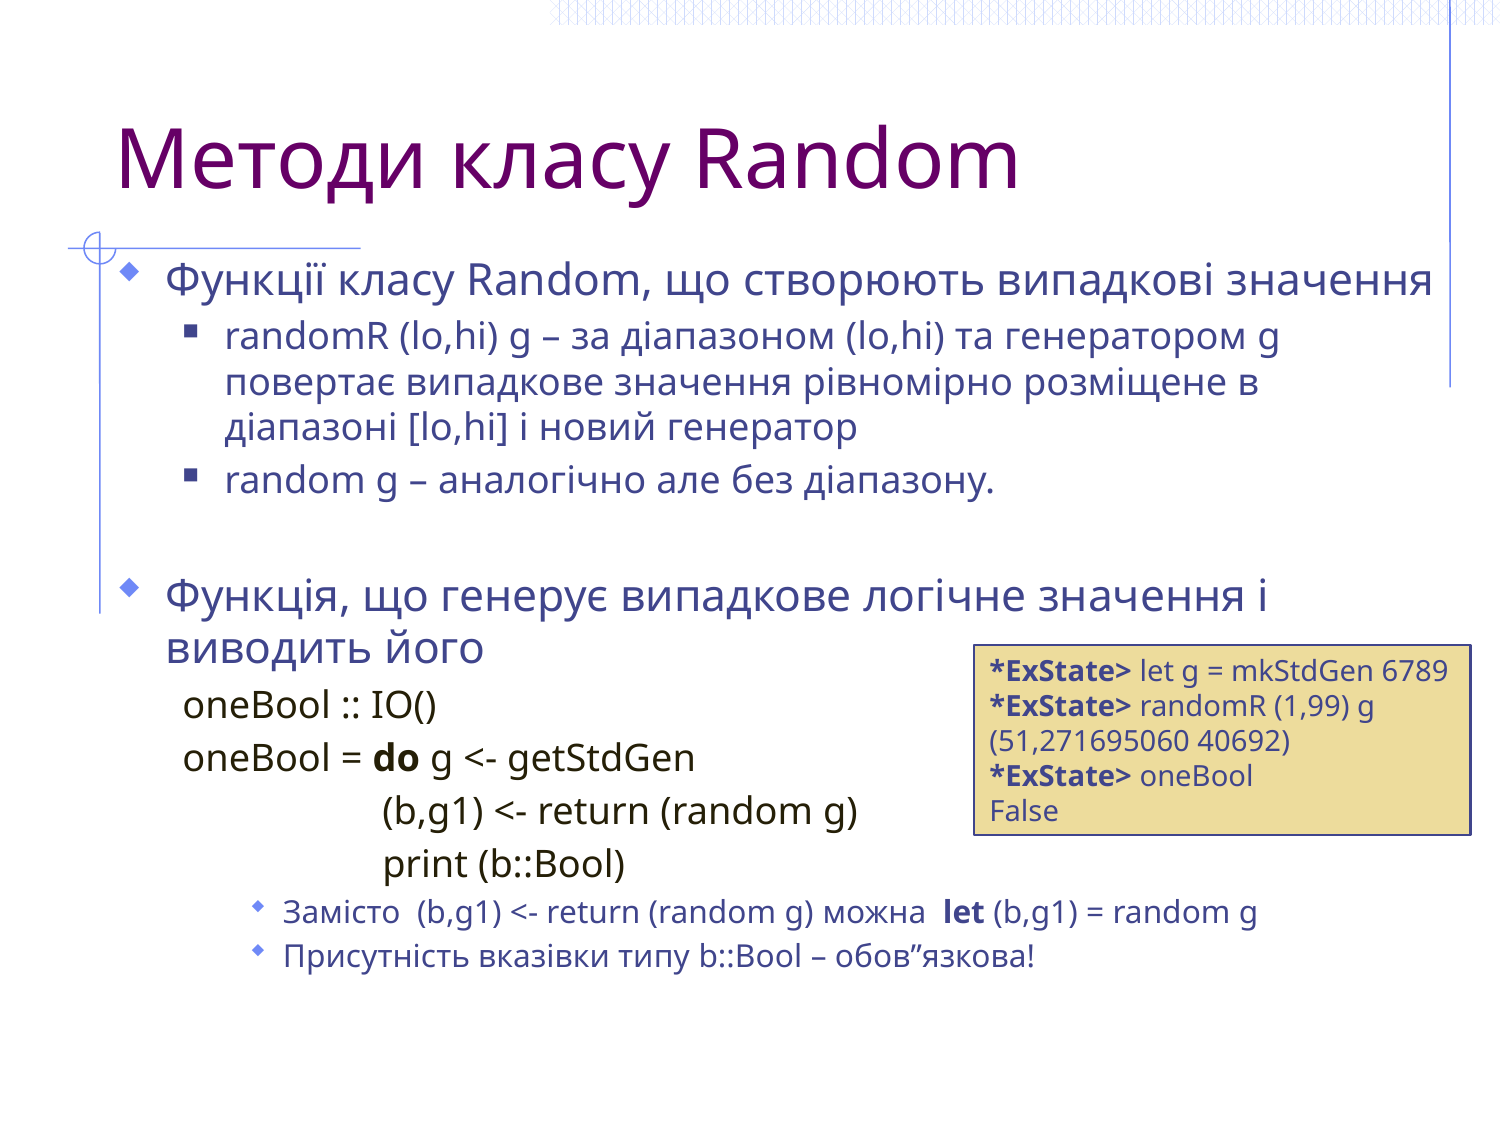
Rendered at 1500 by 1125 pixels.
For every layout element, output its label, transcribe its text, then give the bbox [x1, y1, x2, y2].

list Функції класу Random, що створюють випадкові значення randomR (lo,hi) g – за діапазоном (lo,hi) та генератором g повертає випадкове значення рівномірно розміщене в діапазоні [lo,hi] і новий генератор random g – аналогічно але без діапазону. Функція, що генерує випадкове логічне значення і виводить його oneBool :: IO() oneBool = do g <- getStdGen (b,g1) <- return (random g) print (b::Bool) Замісто (b,g1) <- return (random g) можна let (b,g1) = random g Присутність вказівки типу b::Bool – обов”язкова! [100, 243, 1459, 1071]
text_box *ExState> let g = mkStdGen 6789 *ExState> randomR (1,99) g (51,271695060 40692) *ExState> oneBool False [974, 645, 1471, 835]
title Методи класу Random [99, 75, 1375, 213]
